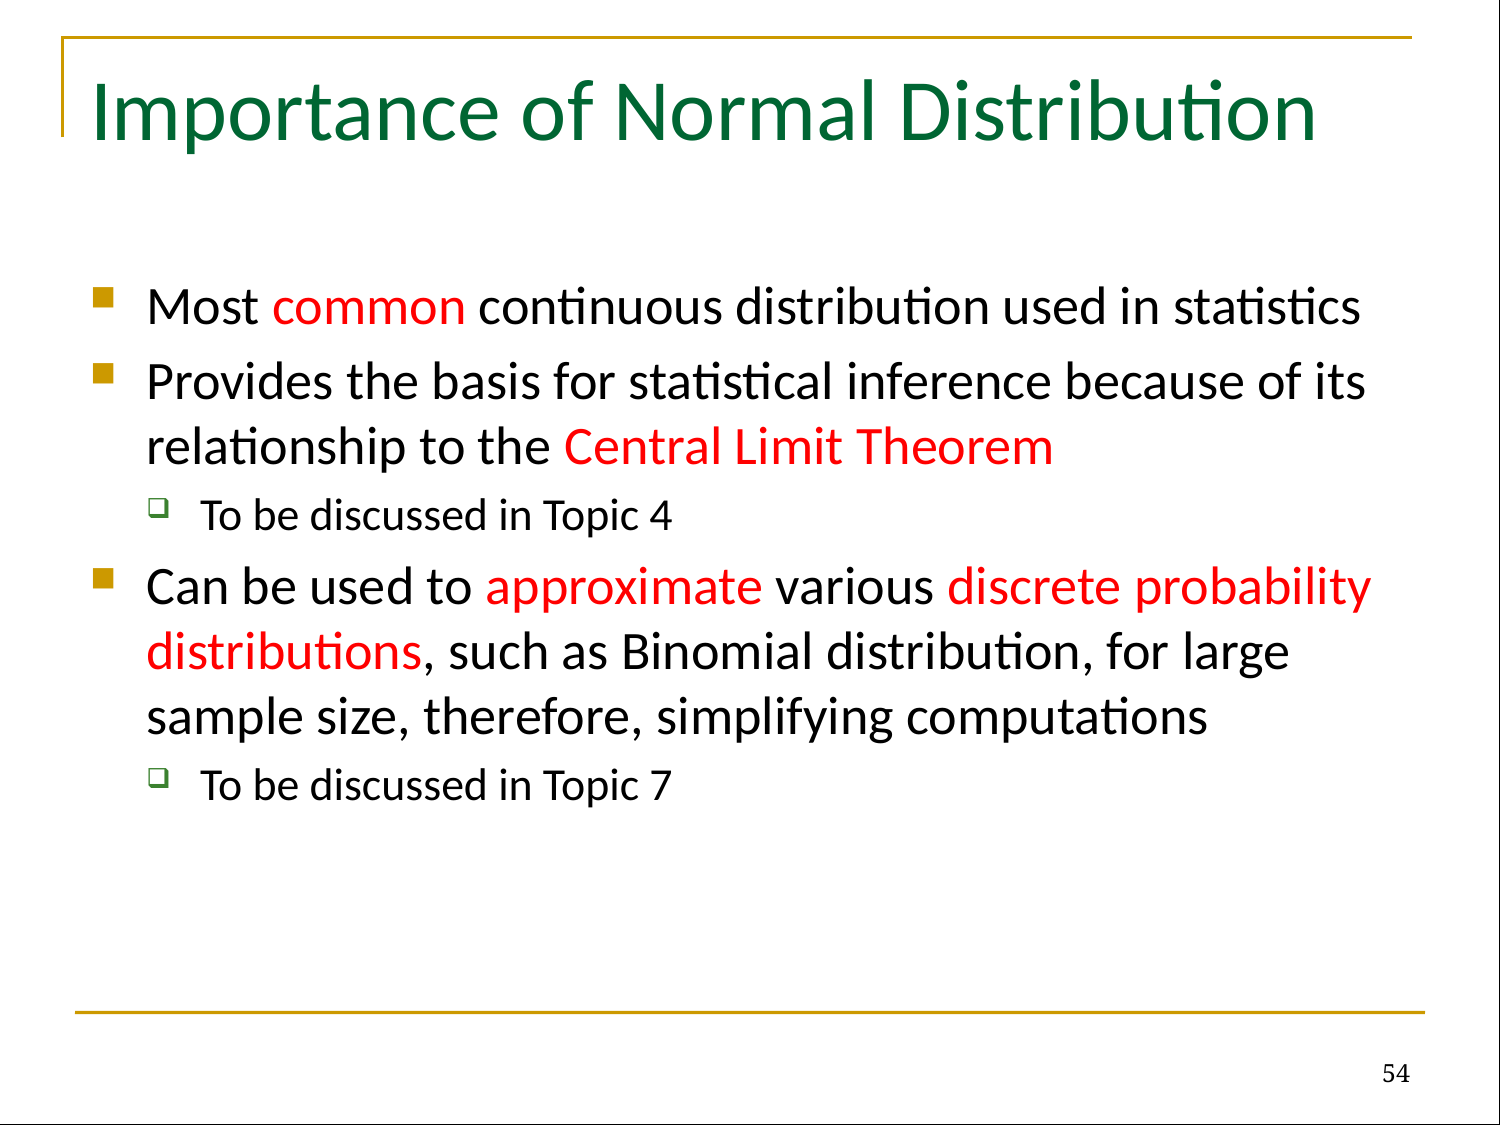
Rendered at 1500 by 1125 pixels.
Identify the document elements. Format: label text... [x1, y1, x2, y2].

slide_number 54 [1074, 1024, 1425, 1100]
title Importance of Normal Distribution [75, 45, 1425, 233]
list Most common continuous distribution used in statistics Provides the basis for statistical inference because of its relationship to the Central Limit Theorem To be discussed in Topic 4 Can be used to approximate various discrete probability distributions, such as Binomial distribution, for large sample size, therefore, simplifying computations To be discussed in Topic 7 [75, 262, 1425, 1006]
